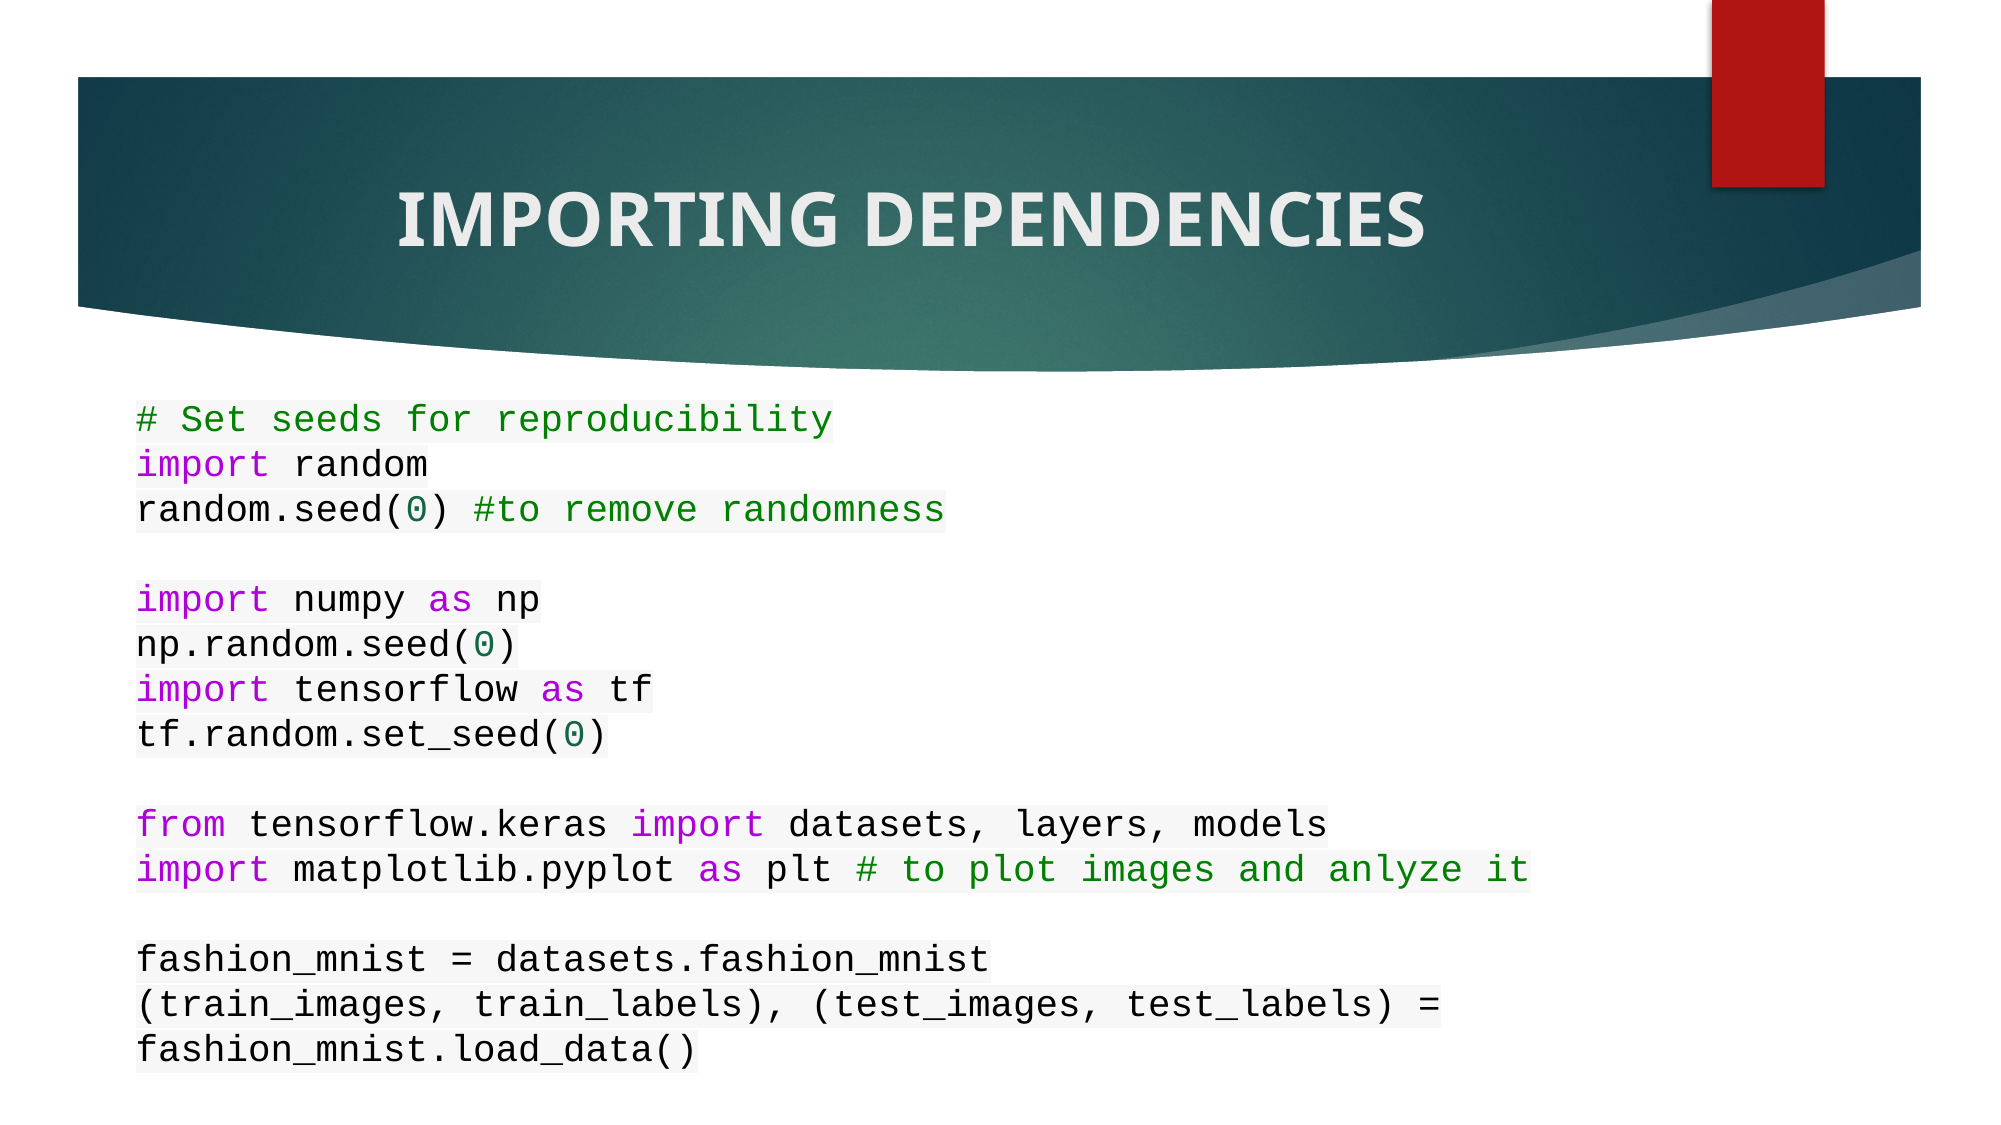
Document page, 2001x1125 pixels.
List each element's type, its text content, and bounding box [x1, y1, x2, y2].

title IMPORTING DEPENDENCIES [188, 158, 1637, 275]
text_box # Set seeds for reproducibility import random random.seed(0) #to remove randomness import numpy as np np.random.seed(0) import tensorflow as tf tf.random.set_seed(0) from tensorflow.keras import datasets, layers, models import matplotlib.pyplot as plt # to plot images and anlyze it fashion_mnist = datasets.fashion_mnist (train_images, train_labels), (test_images, test_labels) = fashion_mnist.load_data() [120, 386, 1880, 1125]
